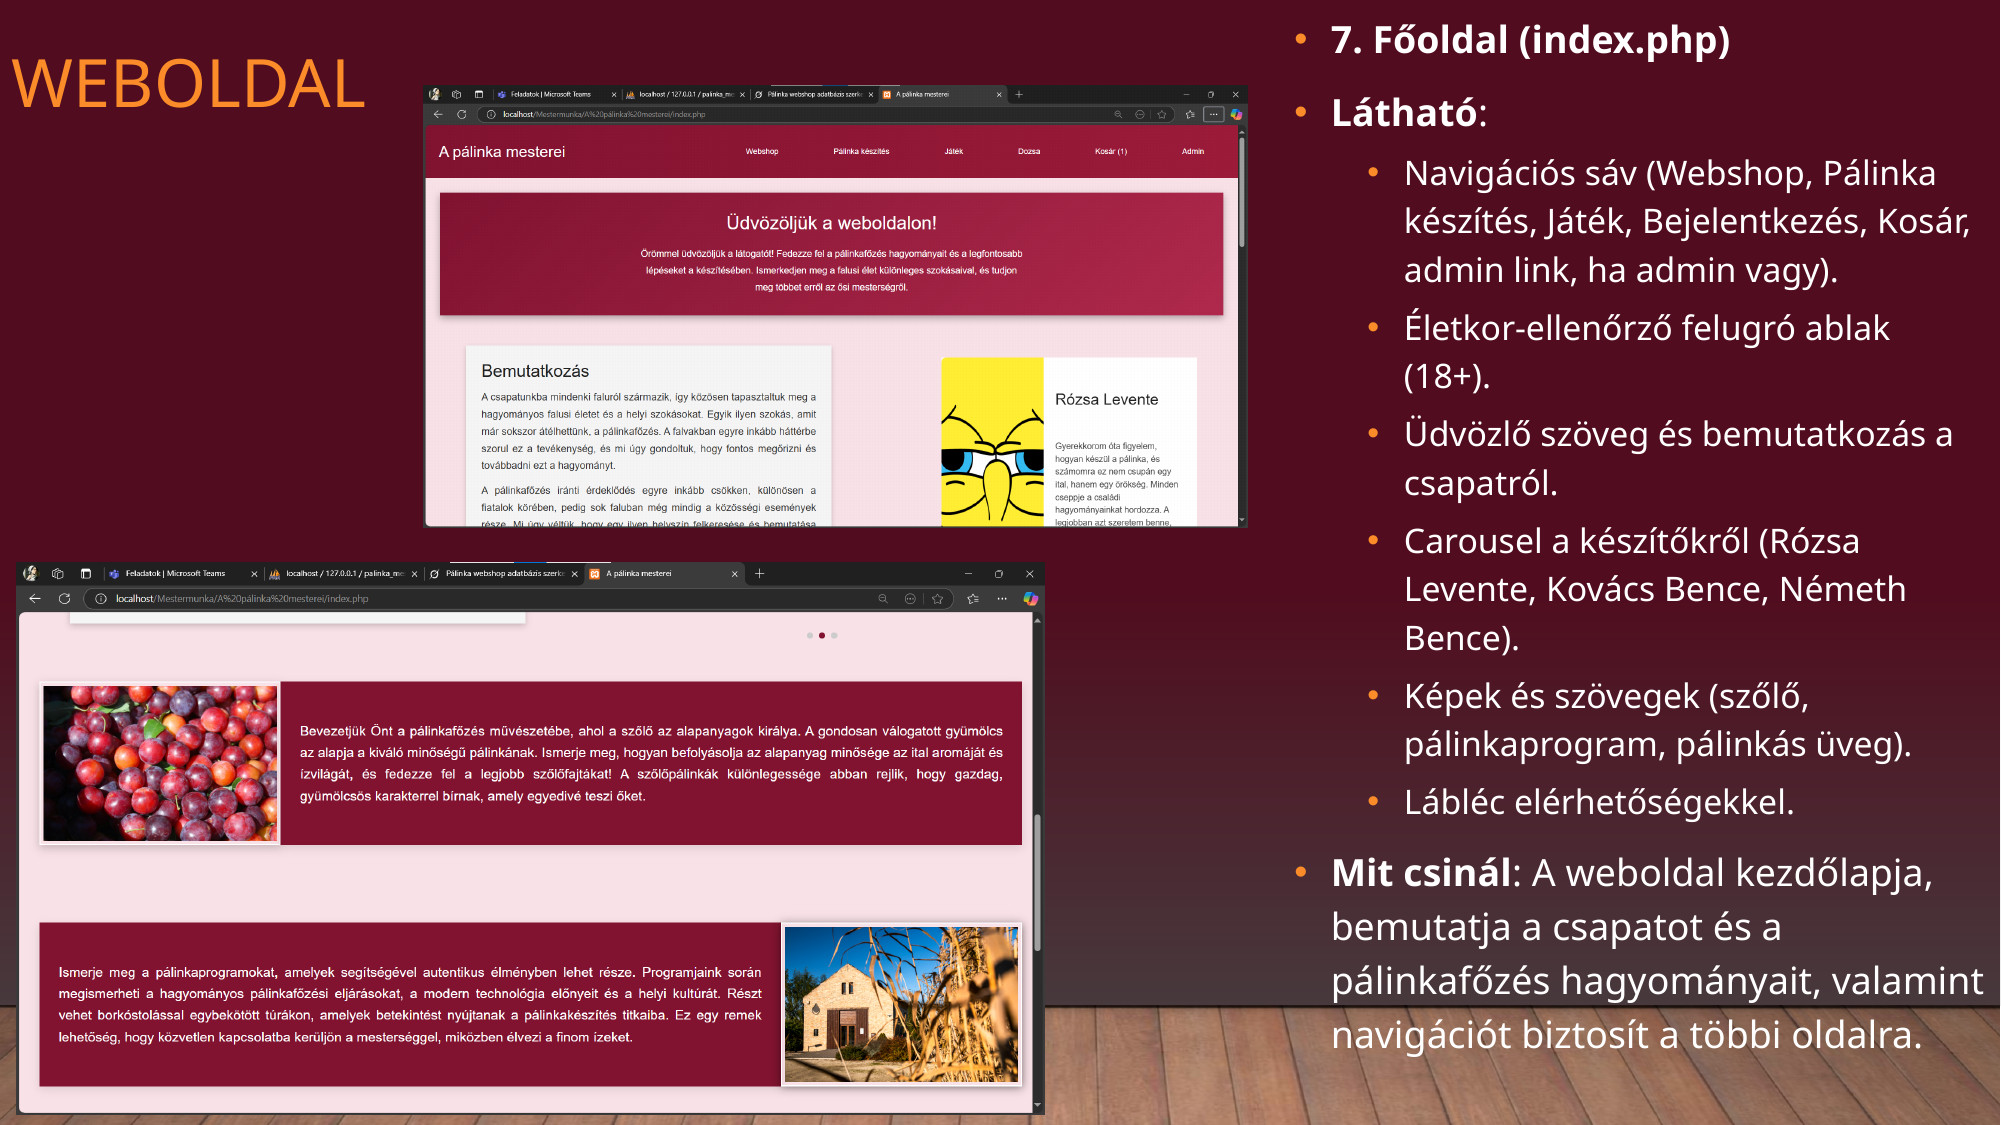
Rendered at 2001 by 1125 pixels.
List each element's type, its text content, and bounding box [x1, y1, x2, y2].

title WEboldal [0, 0, 1279, 173]
picture [423, 85, 1248, 529]
list 7. Főoldal (index.php) Látható: Navigációs sáv (Webshop, Pálinka készítés, Játék, Bejelentkezés, Kosár, admin link, ha admin vagy). Életkor-ellenőrző felugró ablak (18+). Üdvözlő szöveg és bemutatkozás a csapatról. Carousel a készítőkről (Rózsa Levente, Kovács Bence, Németh Bence). Képek és szövegek (szőlő, pálinkaprogram, pálinkás üveg). Lábléc elérhetőségekkel. Mit csinál: A weboldal kezdőlapja, bemutatja a csapatot és a pálinkafőzés hagyományait, valamint navigációt biztosít a többi oldalra. [1279, 0, 2000, 1125]
picture [0, 562, 1279, 1125]
